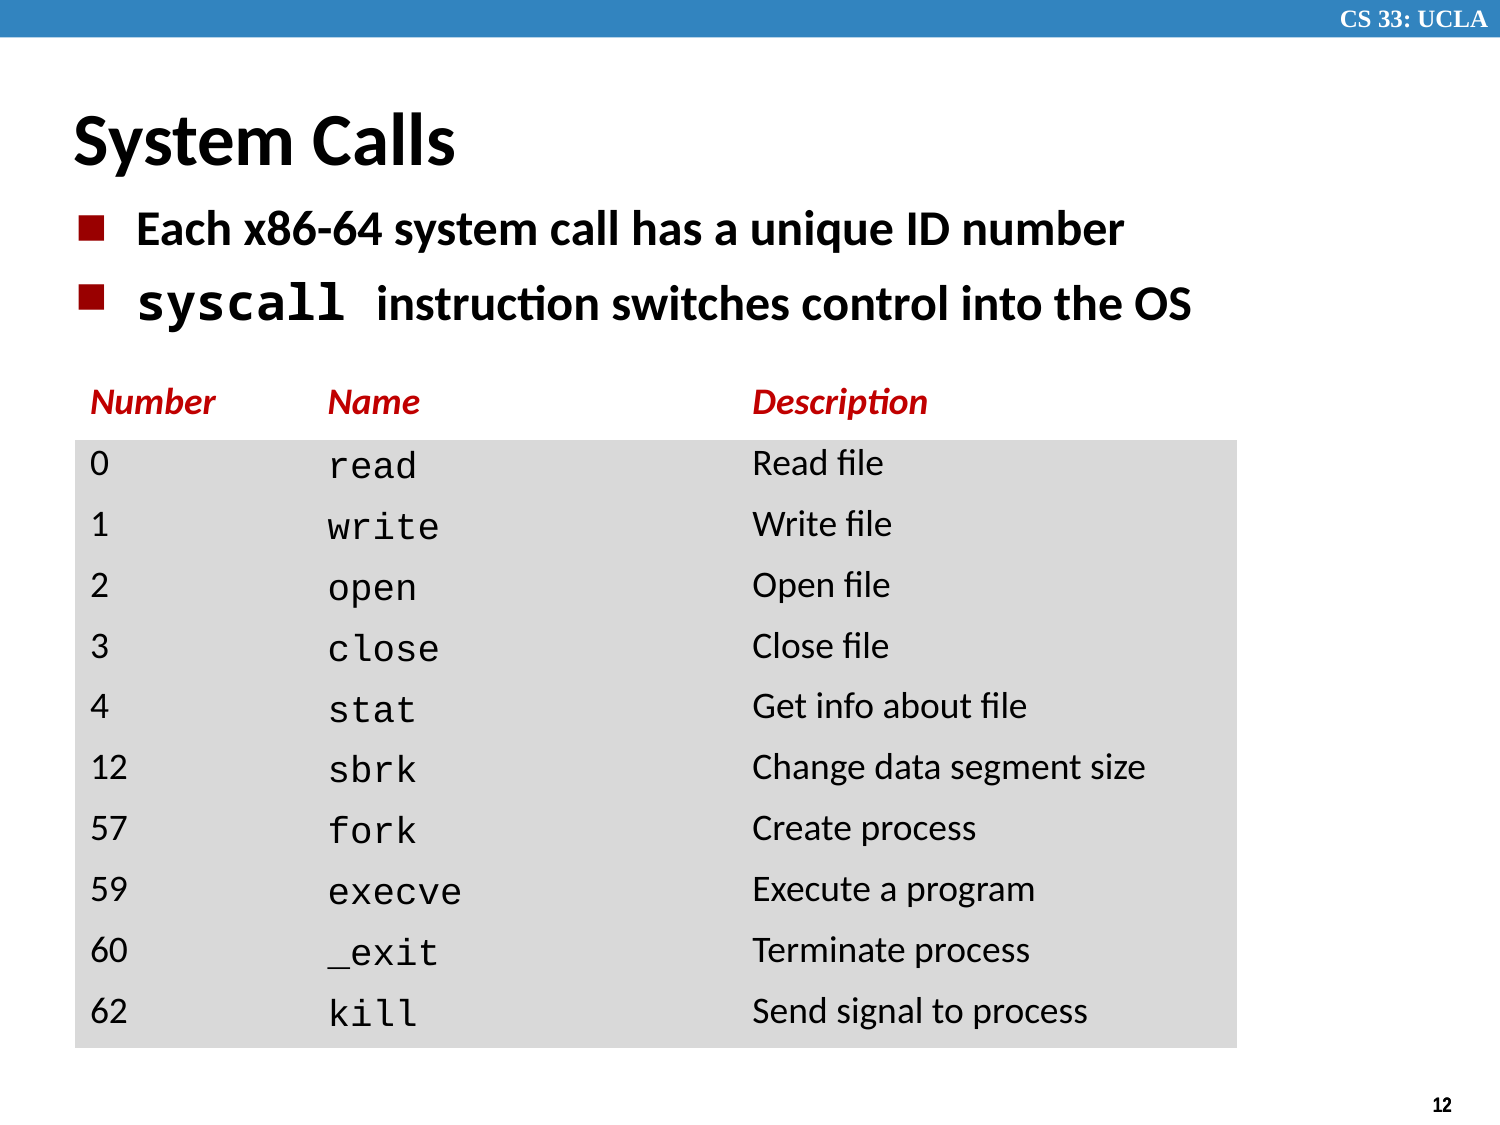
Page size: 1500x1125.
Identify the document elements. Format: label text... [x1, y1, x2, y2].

title System Calls [58, 72, 1305, 199]
text_box Each x86-64 system call has a unique ID number syscall instruction switches control into the OS [65, 200, 1361, 1075]
